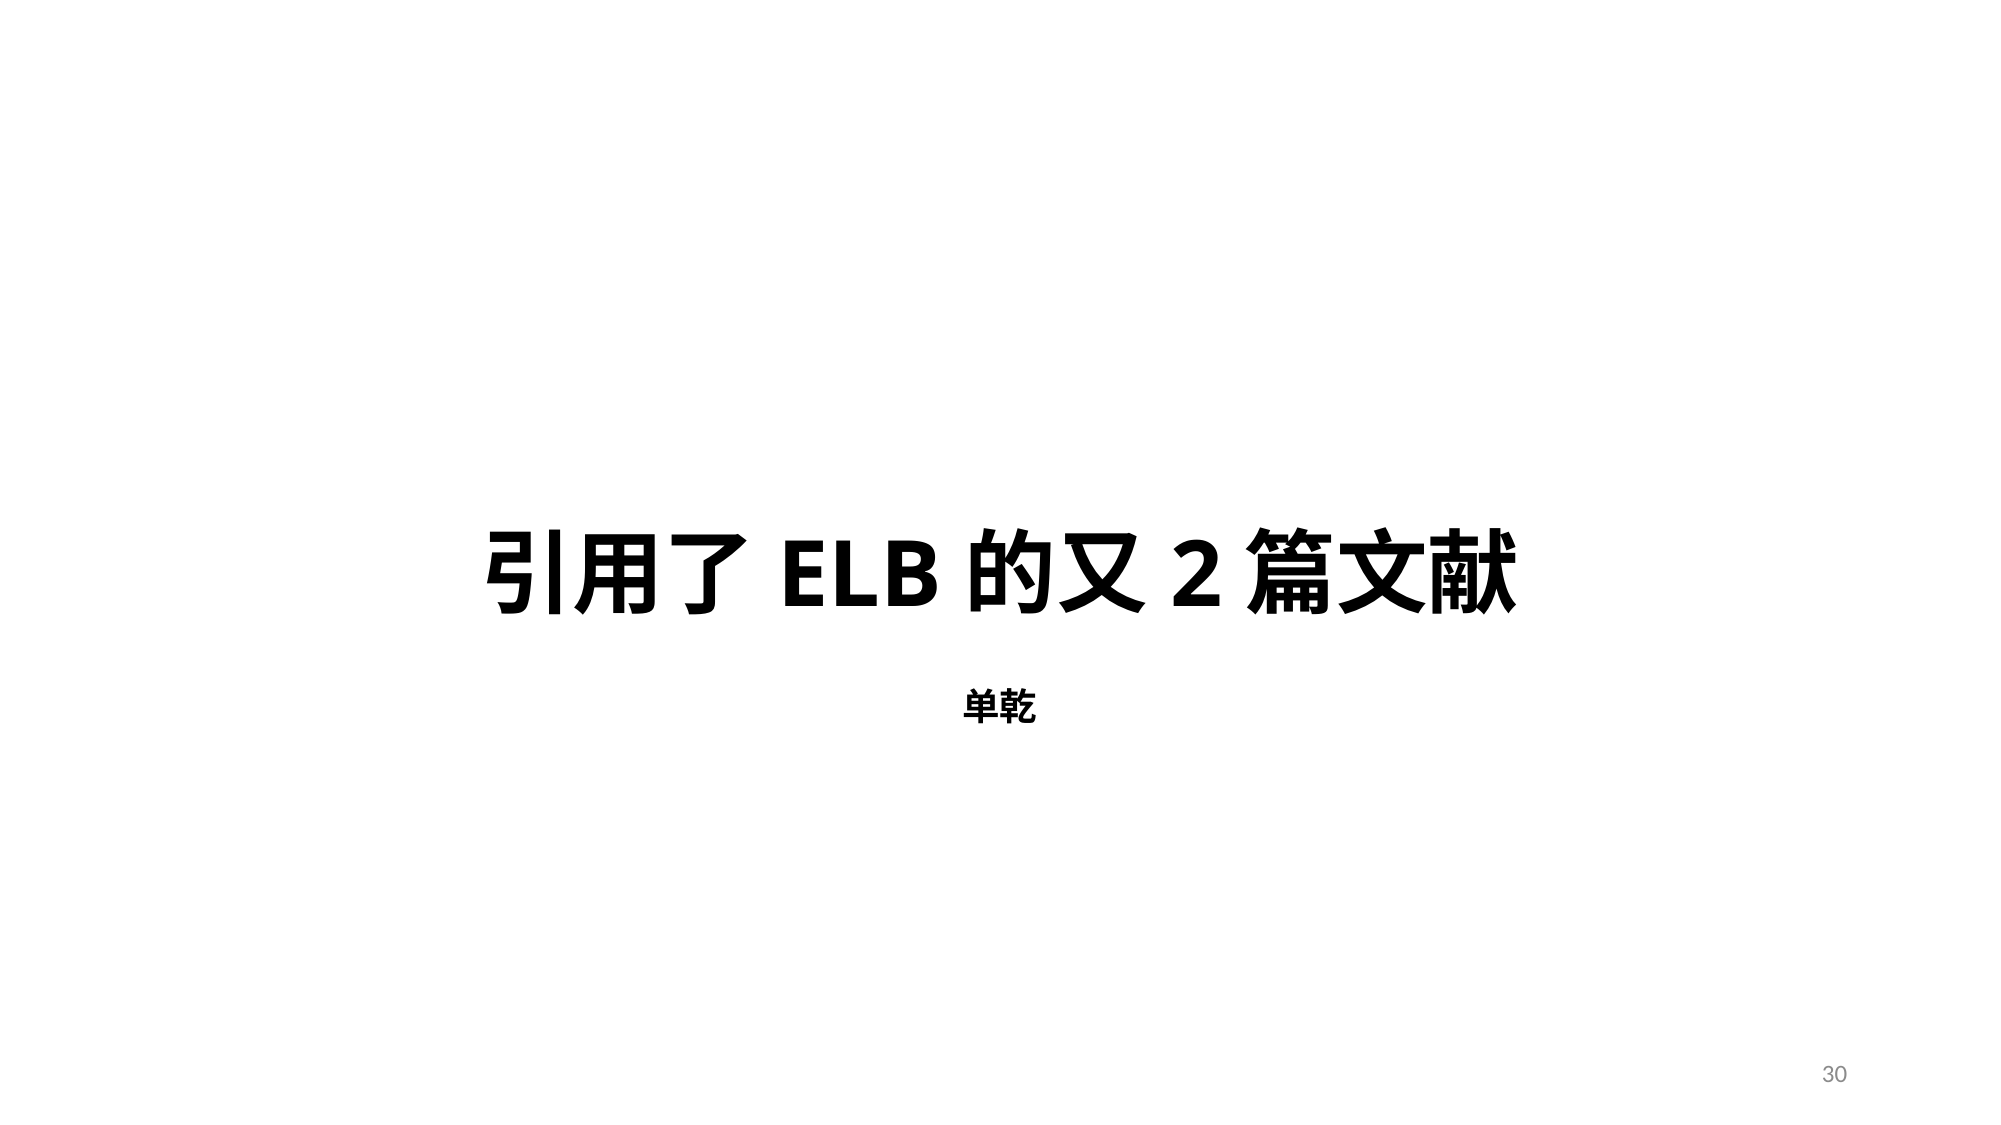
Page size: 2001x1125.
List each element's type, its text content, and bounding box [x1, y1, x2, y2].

slide_number 30 [1412, 1042, 1863, 1103]
text_box 引用了ELB的又2篇文献 [272, 284, 1728, 635]
text_box 单乾 [437, 680, 1563, 888]
